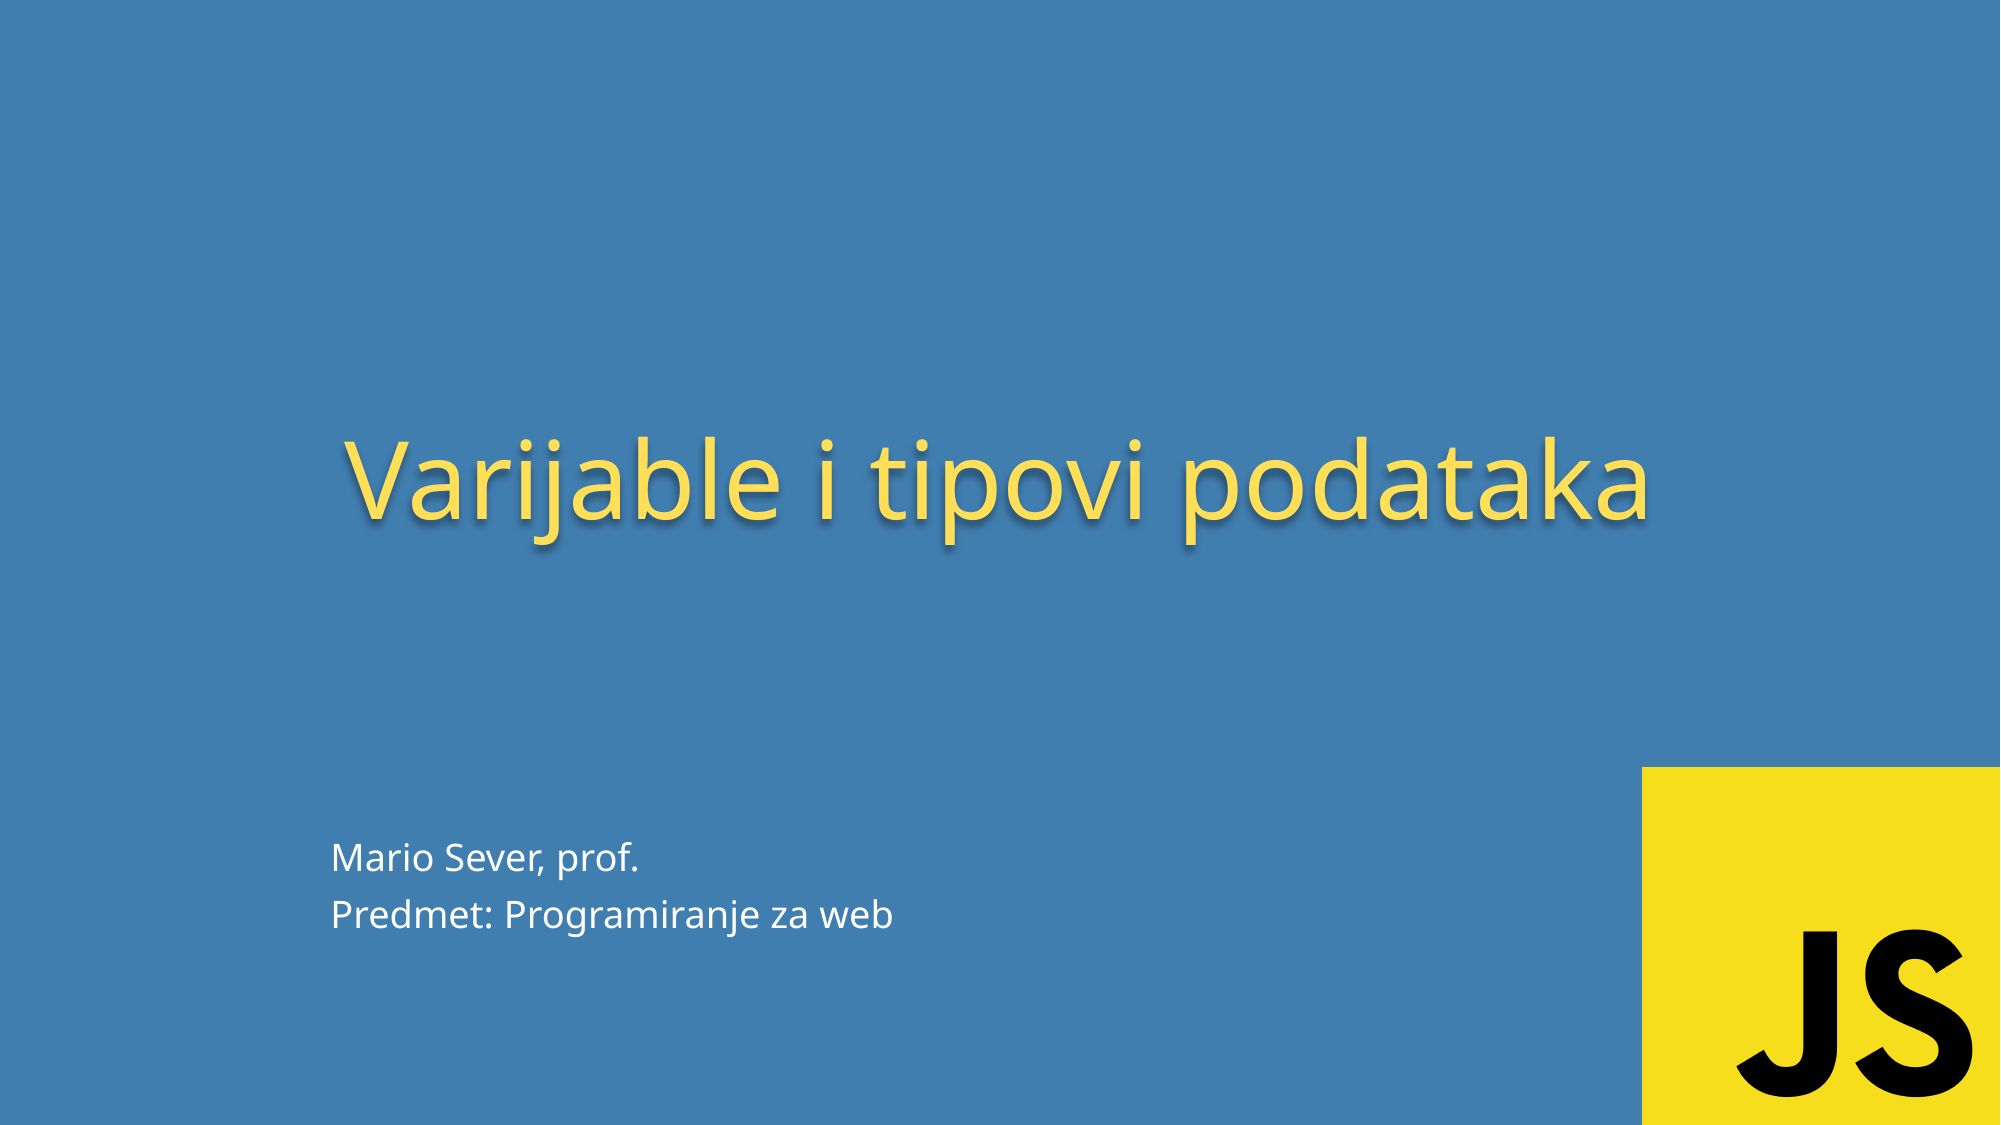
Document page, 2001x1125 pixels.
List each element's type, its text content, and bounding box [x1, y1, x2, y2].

picture [1642, 767, 2000, 1125]
text_box Mario Sever, prof. Predmet: Programiranje za web [315, 831, 1013, 946]
text_box Varijable i tipovi podataka [264, 345, 1736, 551]
